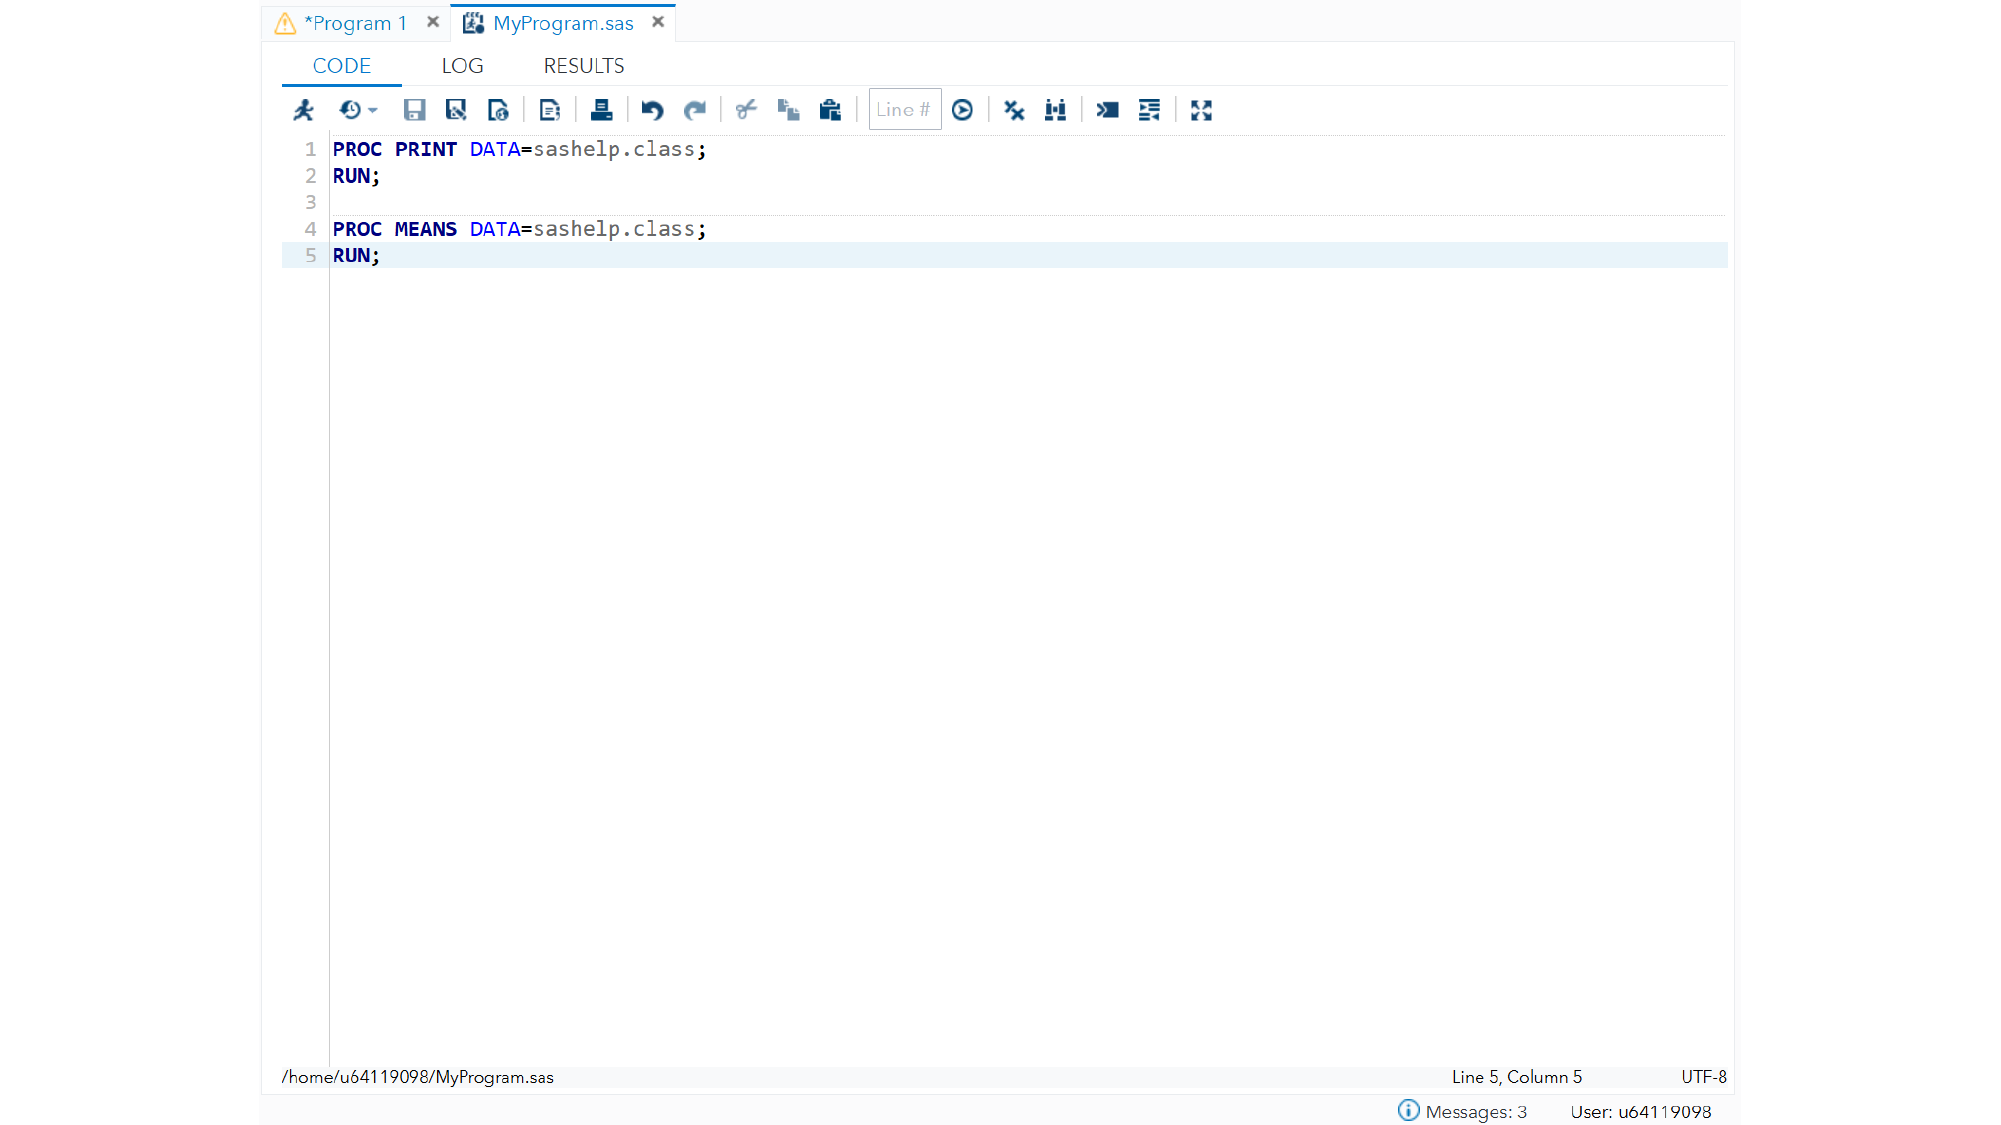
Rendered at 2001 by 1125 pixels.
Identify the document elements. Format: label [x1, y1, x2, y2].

picture [259, 0, 1741, 1125]
